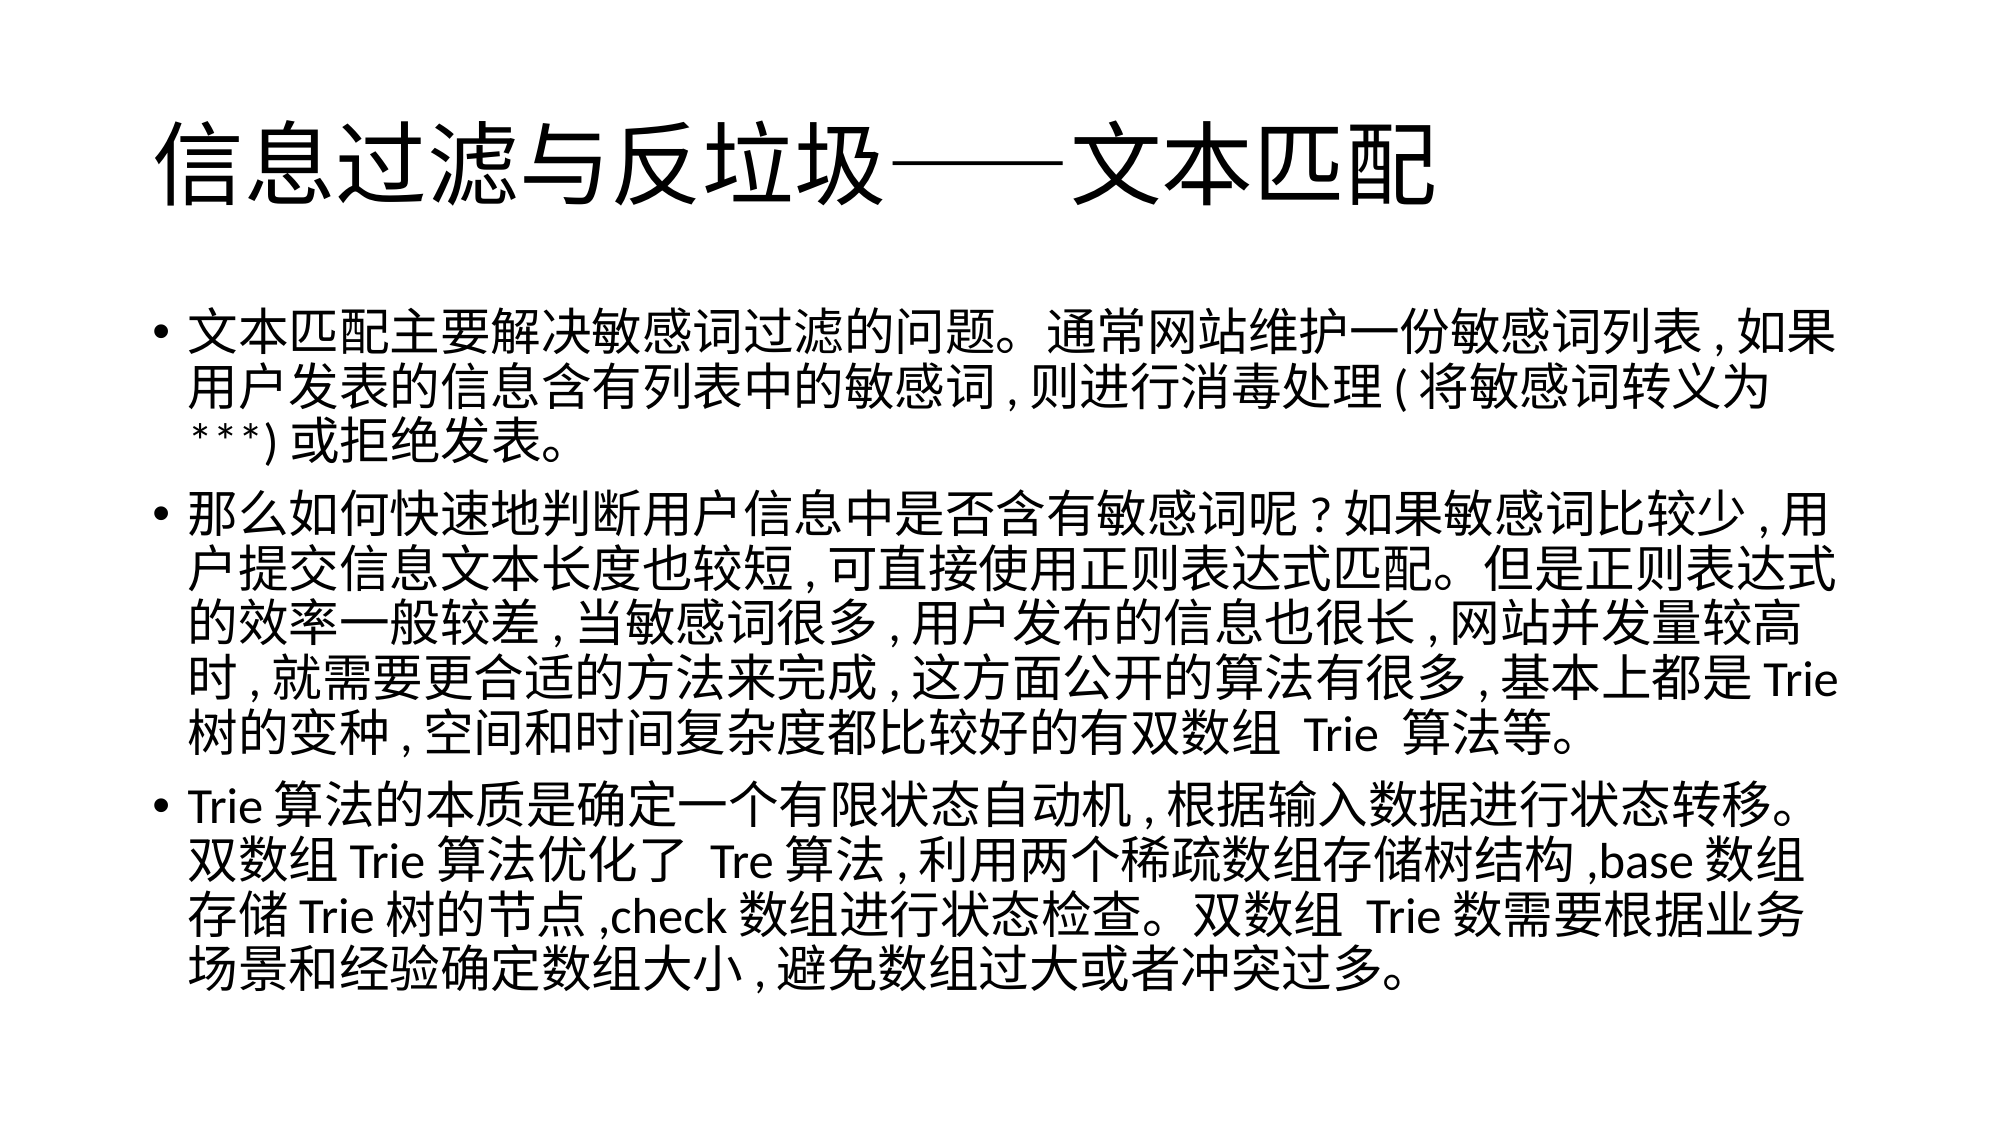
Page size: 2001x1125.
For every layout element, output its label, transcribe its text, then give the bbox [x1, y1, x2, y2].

list 文本匹配主要解决敏感词过滤的问题。通常网站维护一份敏感词列表,如果用户发表的信息含有列表中的敏感词,则进行消毒处理(将敏感词转义为***)或拒绝发表。 那么如何快速地判断用户信息中是否含有敏感词呢?如果敏感词比较少,用户提交信息文本长度也较短,可直接使用正则表达式匹配。但是正则表达式的效率一般较差,当敏感词很多,用户发布的信息也很长,网站并发量较高时,就需要更合适的方法来完成,这方面公开的算法有很多,基本上都是Trie树的变种,空间和时间复杂度都比较好的有双数组 Trie 算法等。 Trie算法的本质是确定一个有限状态自动机,根据输入数据进行状态转移。双数组Trie算法优化了 Tre算法,利用两个稀疏数组存储树结构,base数组存储Trie树的节点,check数组进行状态检查。双数组 Trie数需要根据业务场景和经验确定数组大小,避免数组过大或者冲突过多。 [137, 299, 1863, 1014]
title 信息过滤与反垃圾——文本匹配 [137, 59, 1863, 278]
